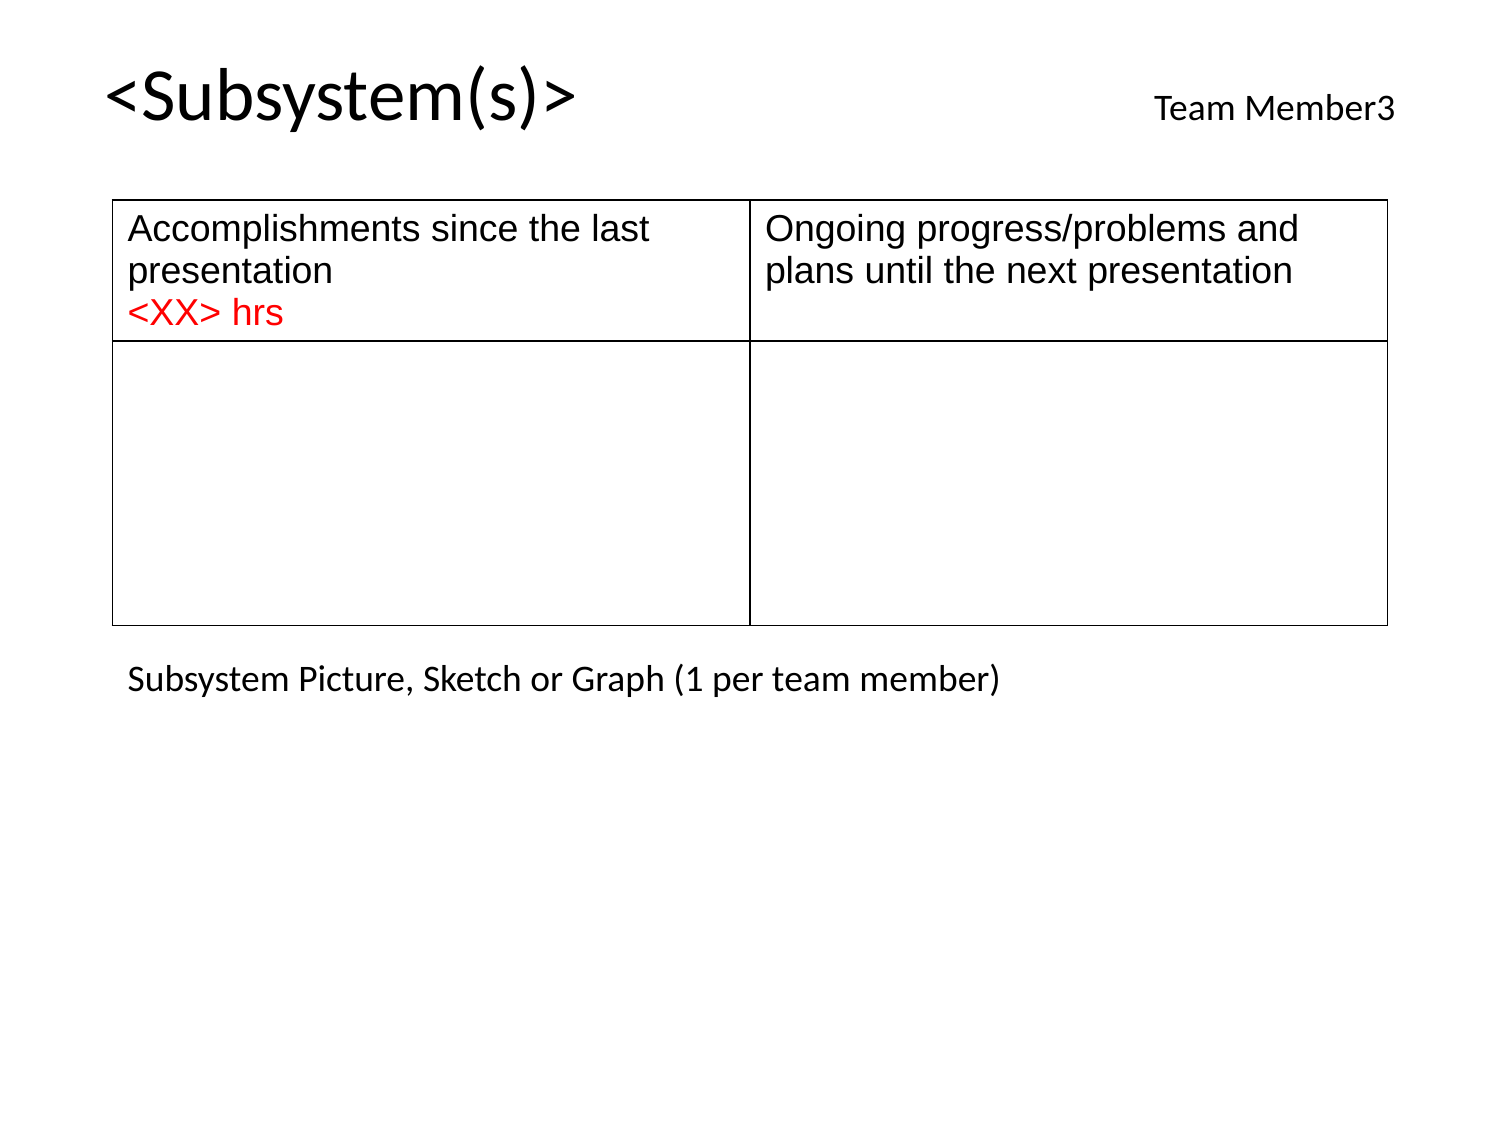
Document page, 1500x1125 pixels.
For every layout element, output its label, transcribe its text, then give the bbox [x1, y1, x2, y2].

table_cell [113, 342, 749, 625]
table_header Ongoing progress/problems and plans until the next presentation [751, 201, 1387, 340]
text_box <Subsystem(s)> Team Member3 [62, 37, 1438, 143]
table_header Accomplishments since the last presentation <XX> hrs [113, 201, 749, 340]
table_cell [751, 342, 1387, 625]
text_box Subsystem Picture, Sketch or Graph (1 per team member) [112, 646, 1388, 1022]
